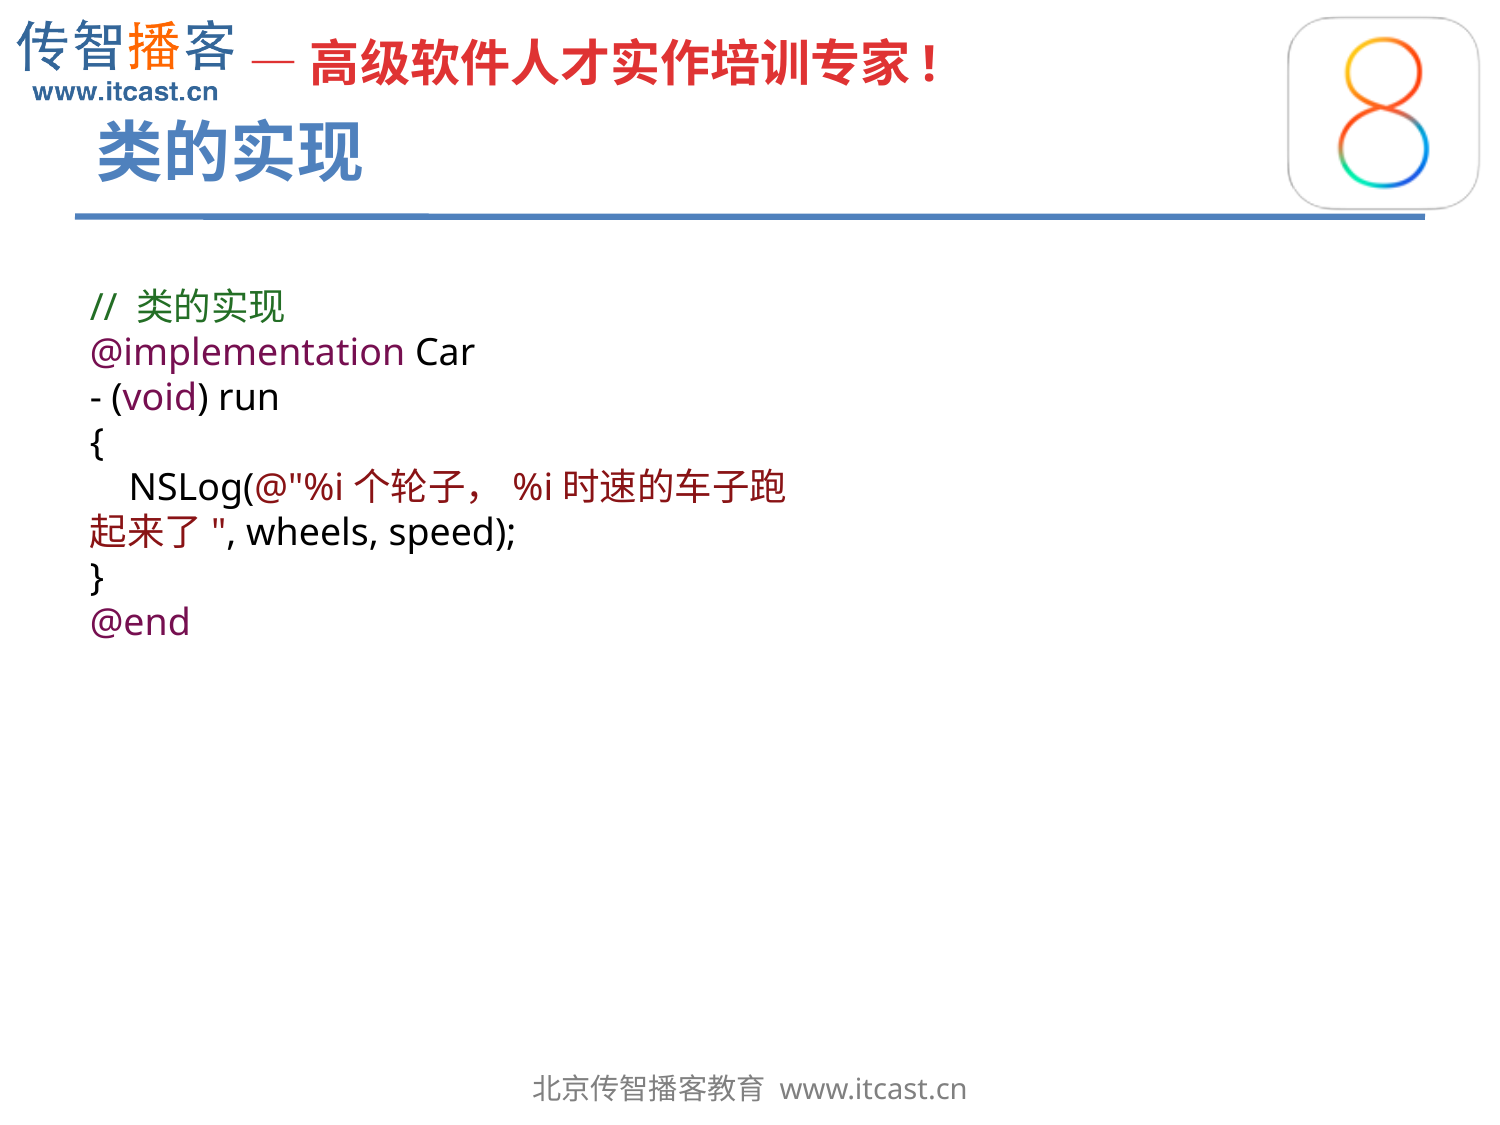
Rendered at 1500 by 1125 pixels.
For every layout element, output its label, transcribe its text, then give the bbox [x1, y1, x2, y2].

title 类的实现 [81, 102, 1416, 238]
picture [1270, 0, 1497, 227]
text_box // 类的实现 @implementation Car - (void) run { NSLog(@"%i个轮子，%i时速的车子跑起来了", wheels, speed); } @end [74, 275, 825, 651]
picture [16, 19, 234, 101]
